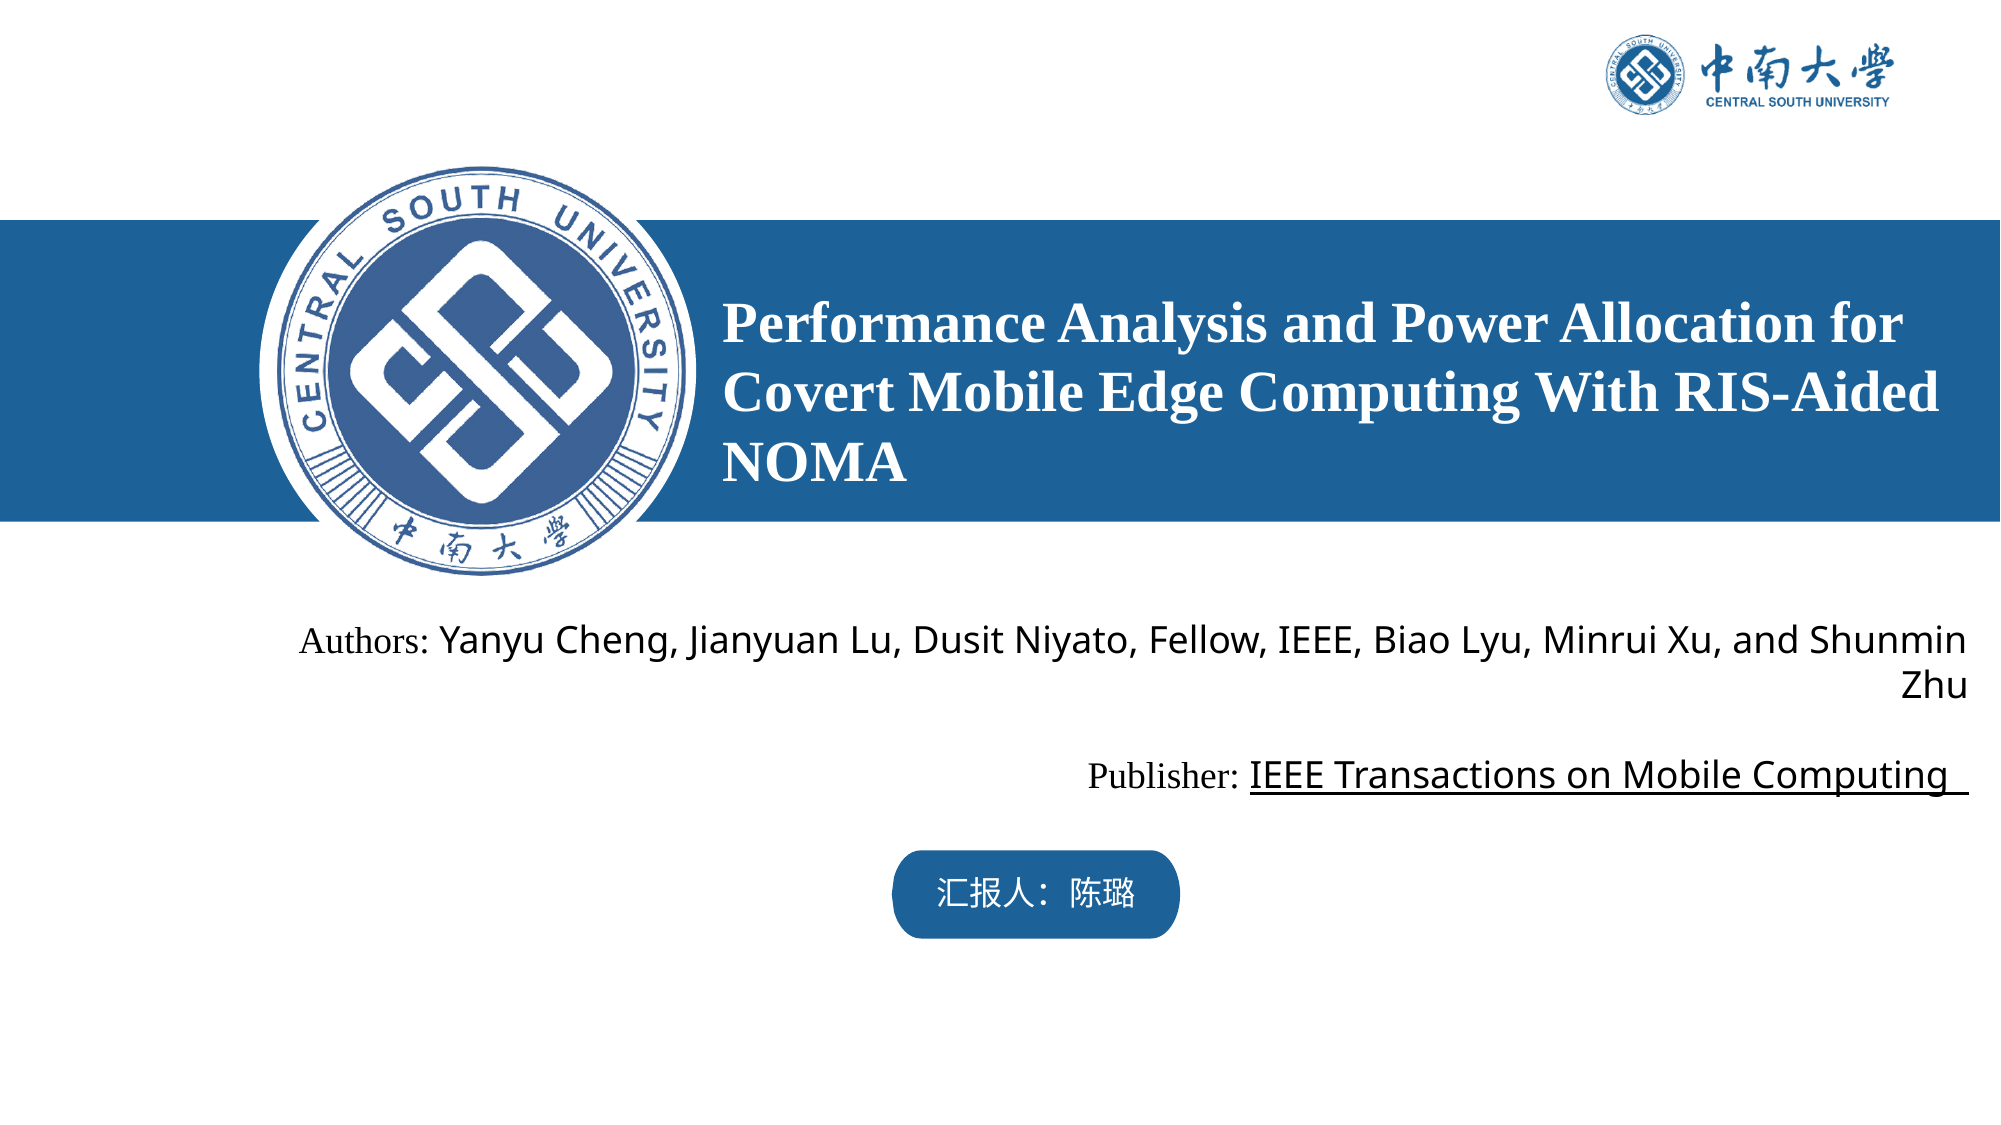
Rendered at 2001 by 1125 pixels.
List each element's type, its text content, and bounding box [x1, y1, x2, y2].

picture [220, 132, 736, 609]
picture [1595, 28, 1907, 121]
text_box [736, 219, 2000, 276]
text_box [0, 219, 220, 523]
text_box 汇报人：陈璐 [891, 850, 1181, 939]
text_box [736, 501, 2000, 523]
text_box Authors: Yanyu Cheng, Jianyuan Lu, Dusit Niyato, Fellow, IEEE, Biao Lyu, Minrui Xu, and Shunmin Zhu Publisher: IEEE Transactions on Mobile Computing [191, 608, 1984, 804]
text_box Performance Analysis and Power Allocation for Covert Mobile Edge Computing With RIS-Aided NOMA [736, 276, 2000, 501]
